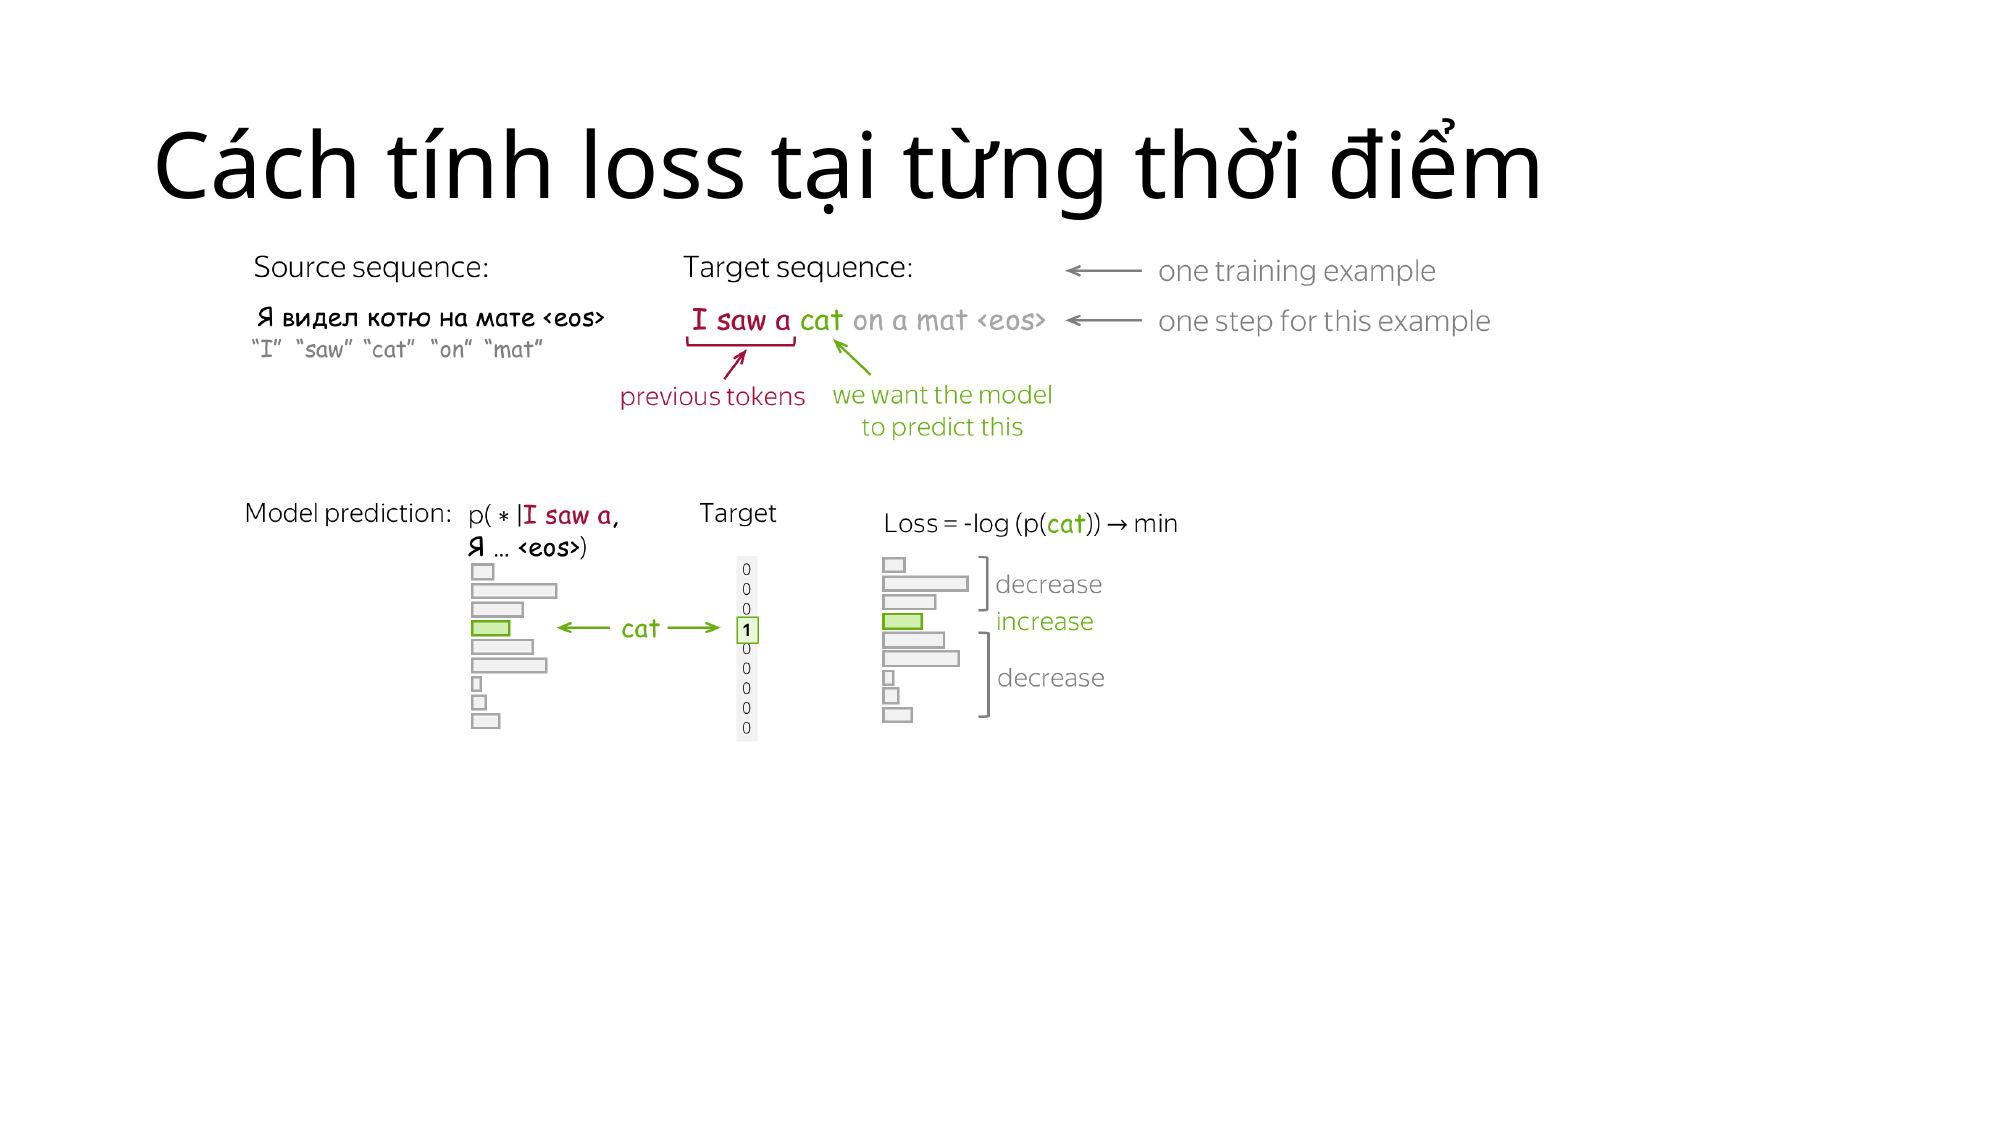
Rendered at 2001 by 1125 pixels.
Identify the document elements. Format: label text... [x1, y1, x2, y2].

picture [241, 242, 1497, 750]
title Cách tính loss tại từng thời điểm [137, 59, 1863, 278]
